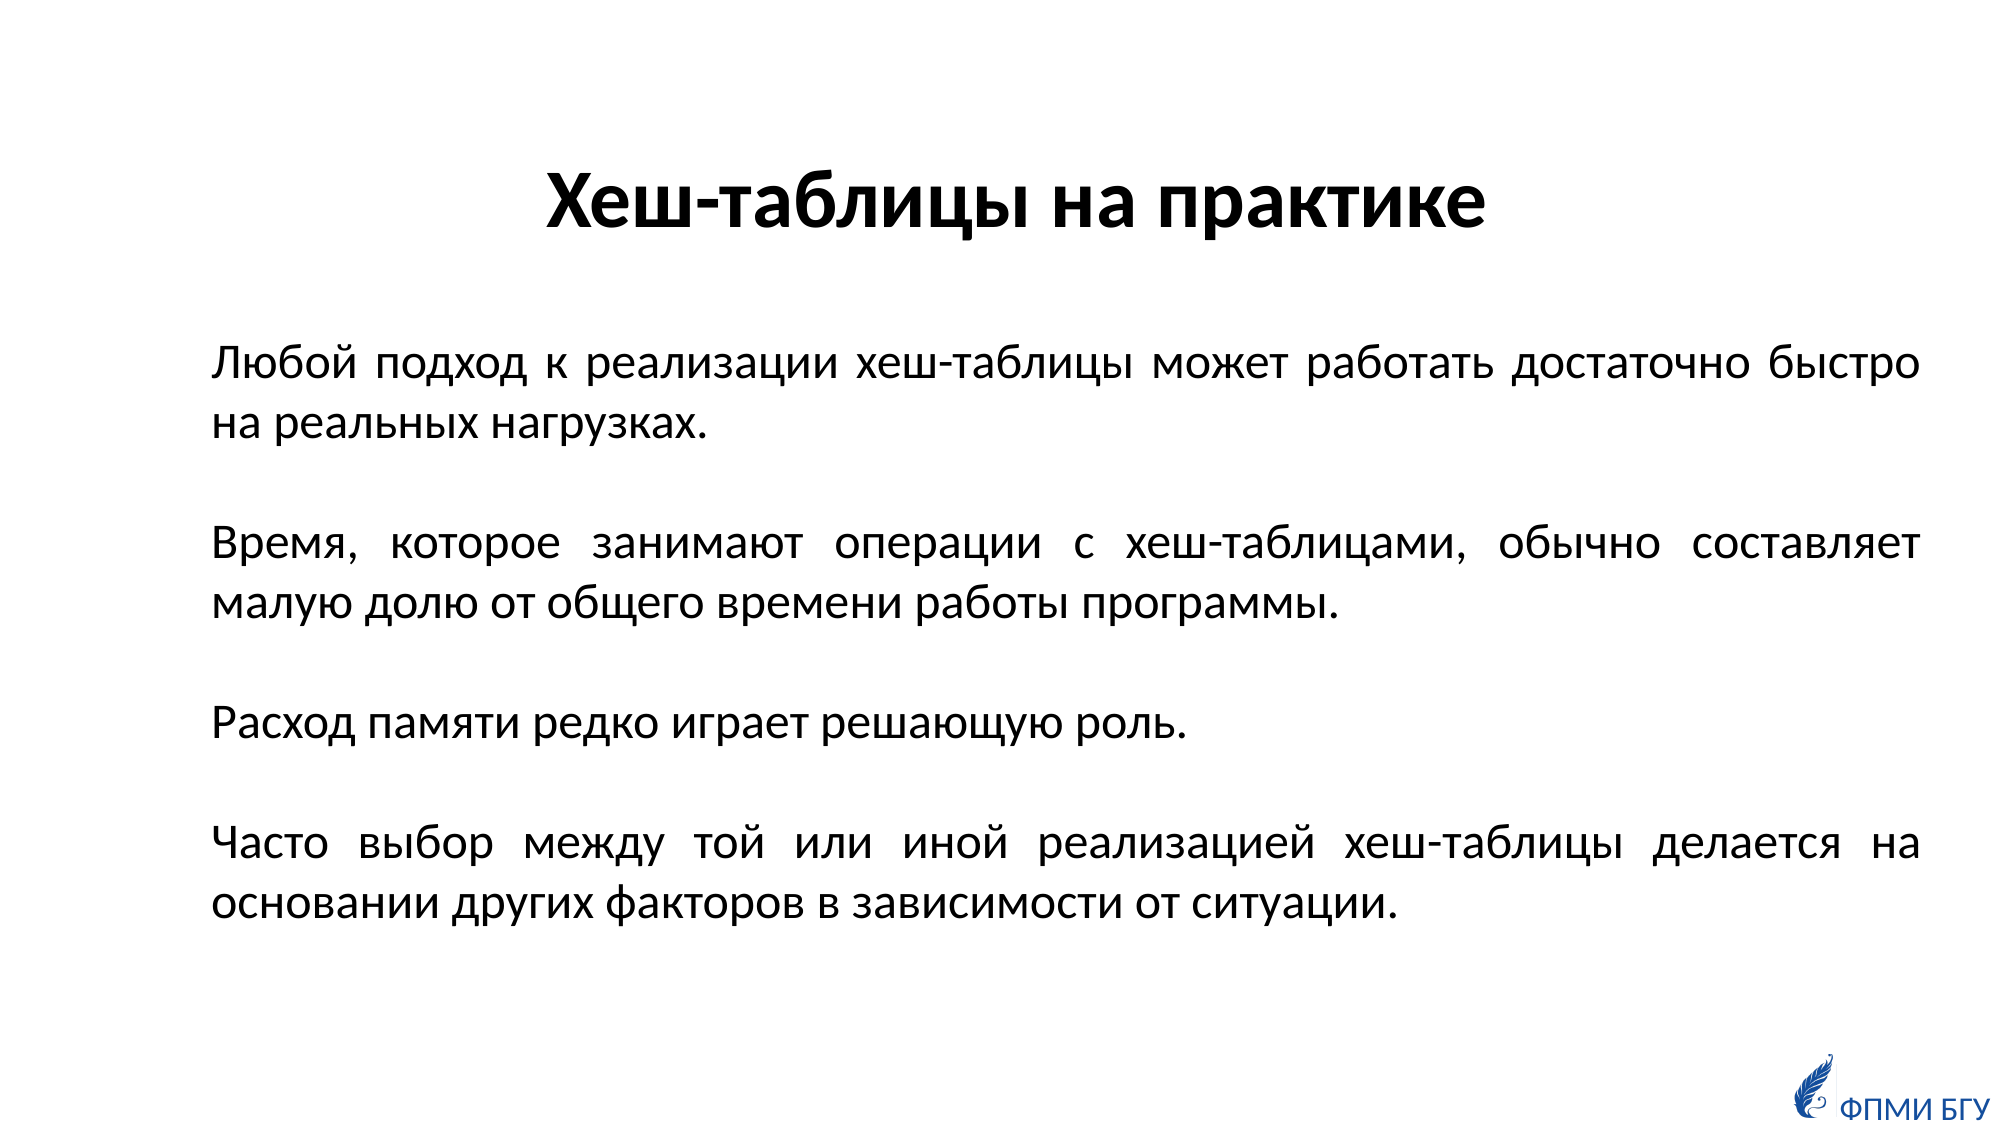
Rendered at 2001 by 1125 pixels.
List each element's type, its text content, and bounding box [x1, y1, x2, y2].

text_box Любой подход к реализации хеш-таблицы может работать достаточно быстро на реальных нагрузках. Время, которое занимают операции с хеш-таблицами, обычно составляет малую долю от общего времени работы программы. Расход памяти редко играет решающую роль. Часто выбор между той или иной реализацией хеш-таблицы делается на основании других факторов в зависимости от ситуации. [196, 321, 1937, 937]
text_box Хеш-таблицы на практике [531, 136, 1504, 252]
picture [1793, 1054, 1837, 1118]
